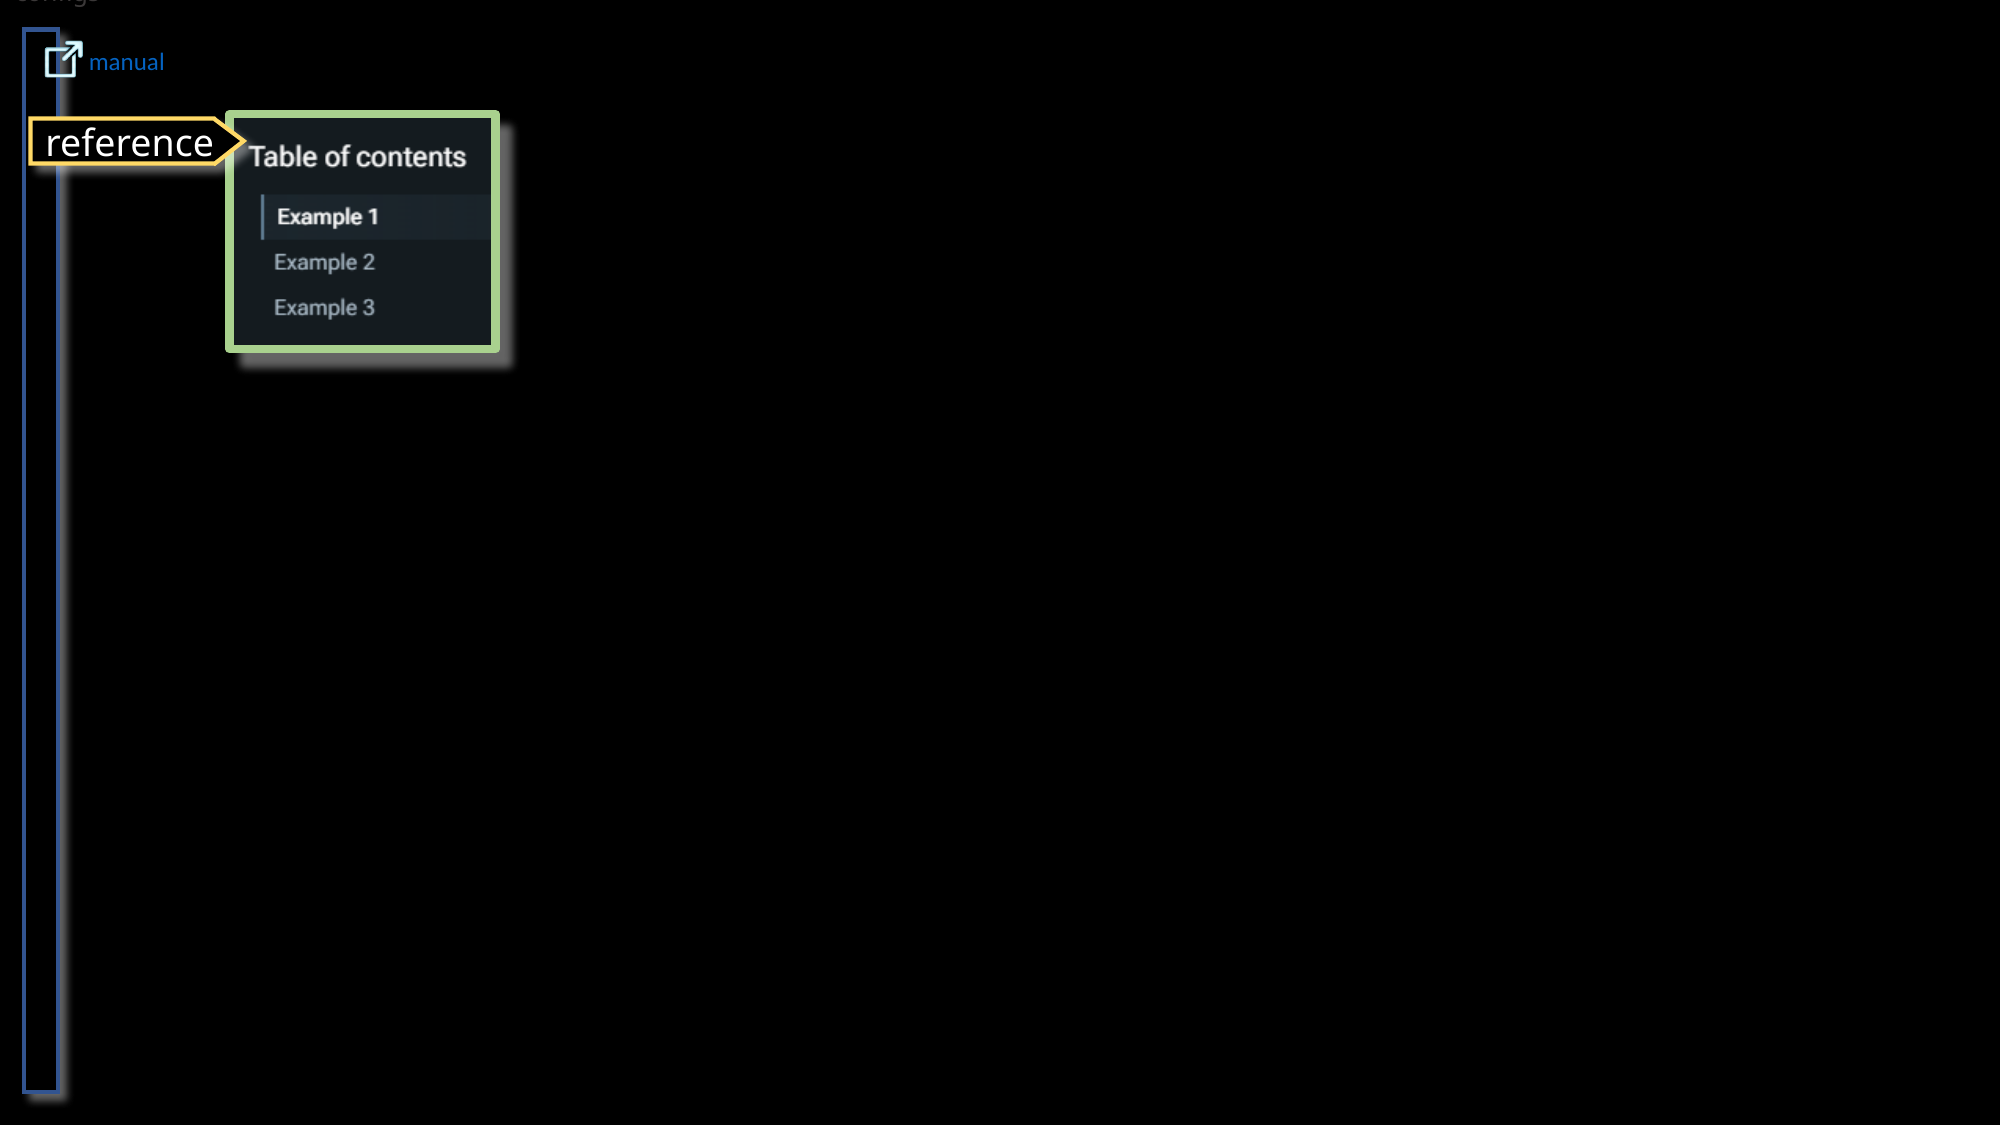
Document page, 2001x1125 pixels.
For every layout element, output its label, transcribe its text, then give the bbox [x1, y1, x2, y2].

text_box [23, 28, 59, 1093]
text_box reference [30, 118, 233, 164]
title 1.5 configs [0, 0, 134, 149]
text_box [40, 36, 181, 84]
picture [233, 118, 492, 345]
